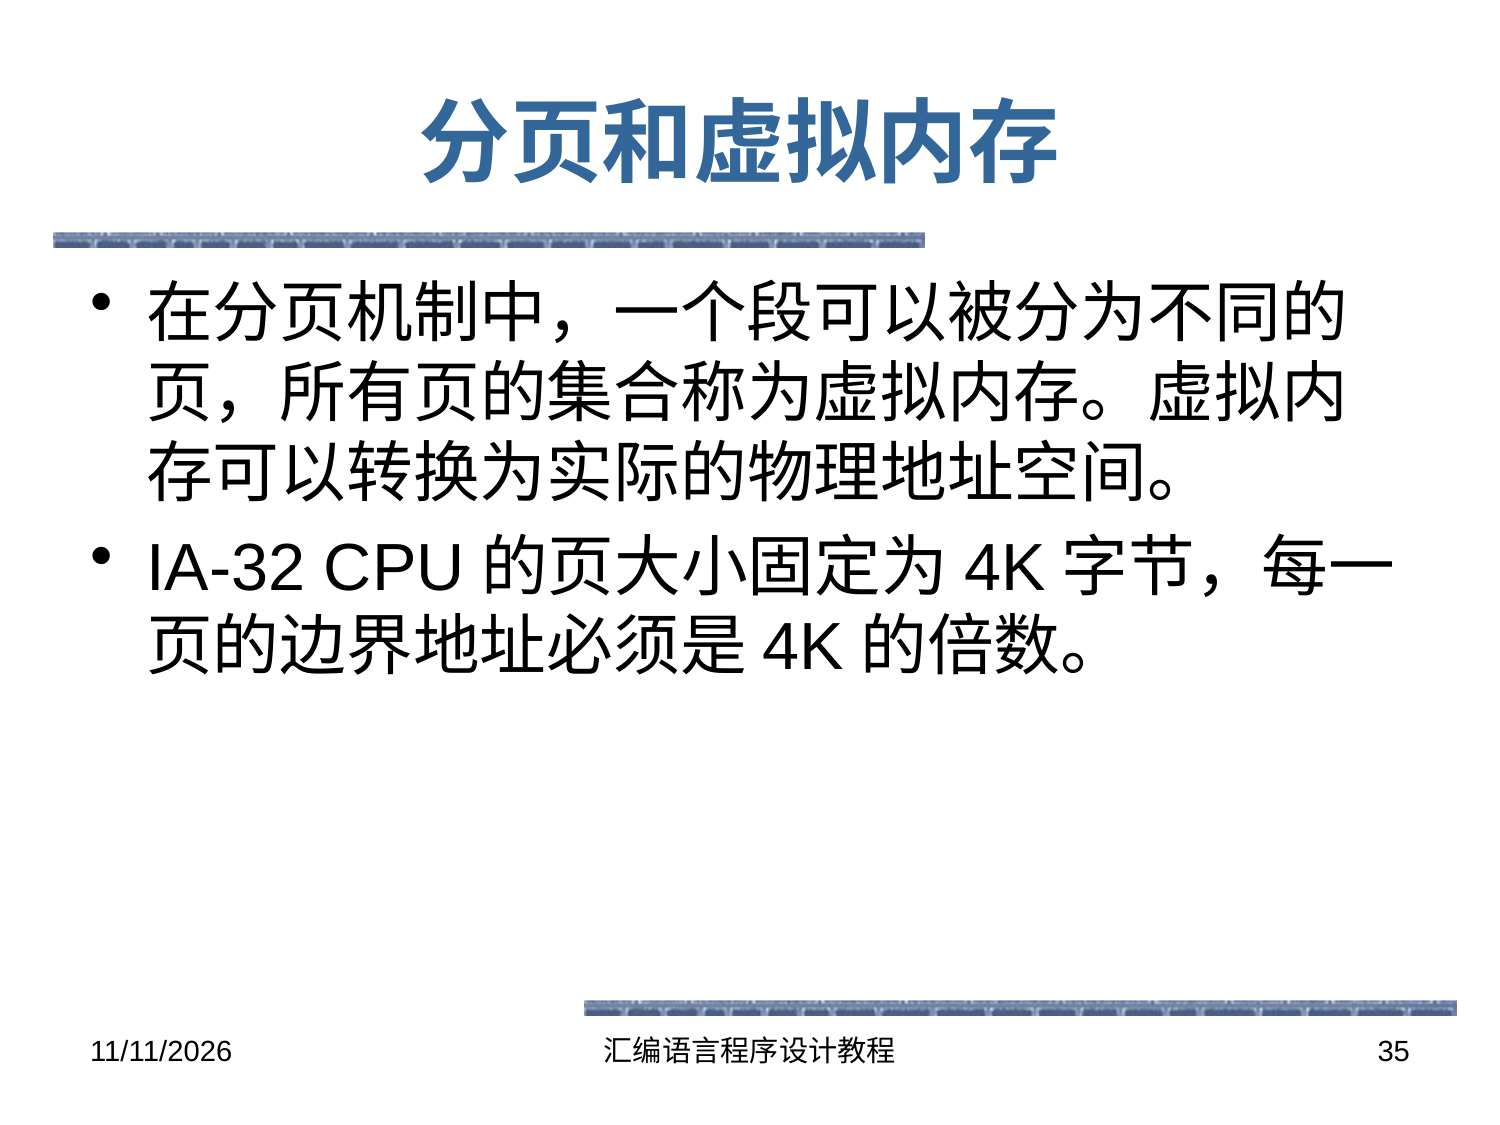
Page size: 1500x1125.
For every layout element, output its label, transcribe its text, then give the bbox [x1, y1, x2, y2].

picture [53, 231, 925, 248]
list 在分页机制中，一个段可以被分为不同的页，所有页的集合称为虚拟内存。虚拟内存可以转换为实际的物理地址空间。 IA-32 CPU的页大小固定为4K字节，每一页的边界地址必须是4K的倍数。 [74, 262, 1426, 1006]
title 分页和虚拟内存 [74, 44, 1426, 233]
footer 汇编语言程序设计教程 [512, 1024, 988, 1103]
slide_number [74, 1024, 426, 1103]
picture [584, 999, 1457, 1016]
slide_number 35 [1074, 1024, 1426, 1103]
